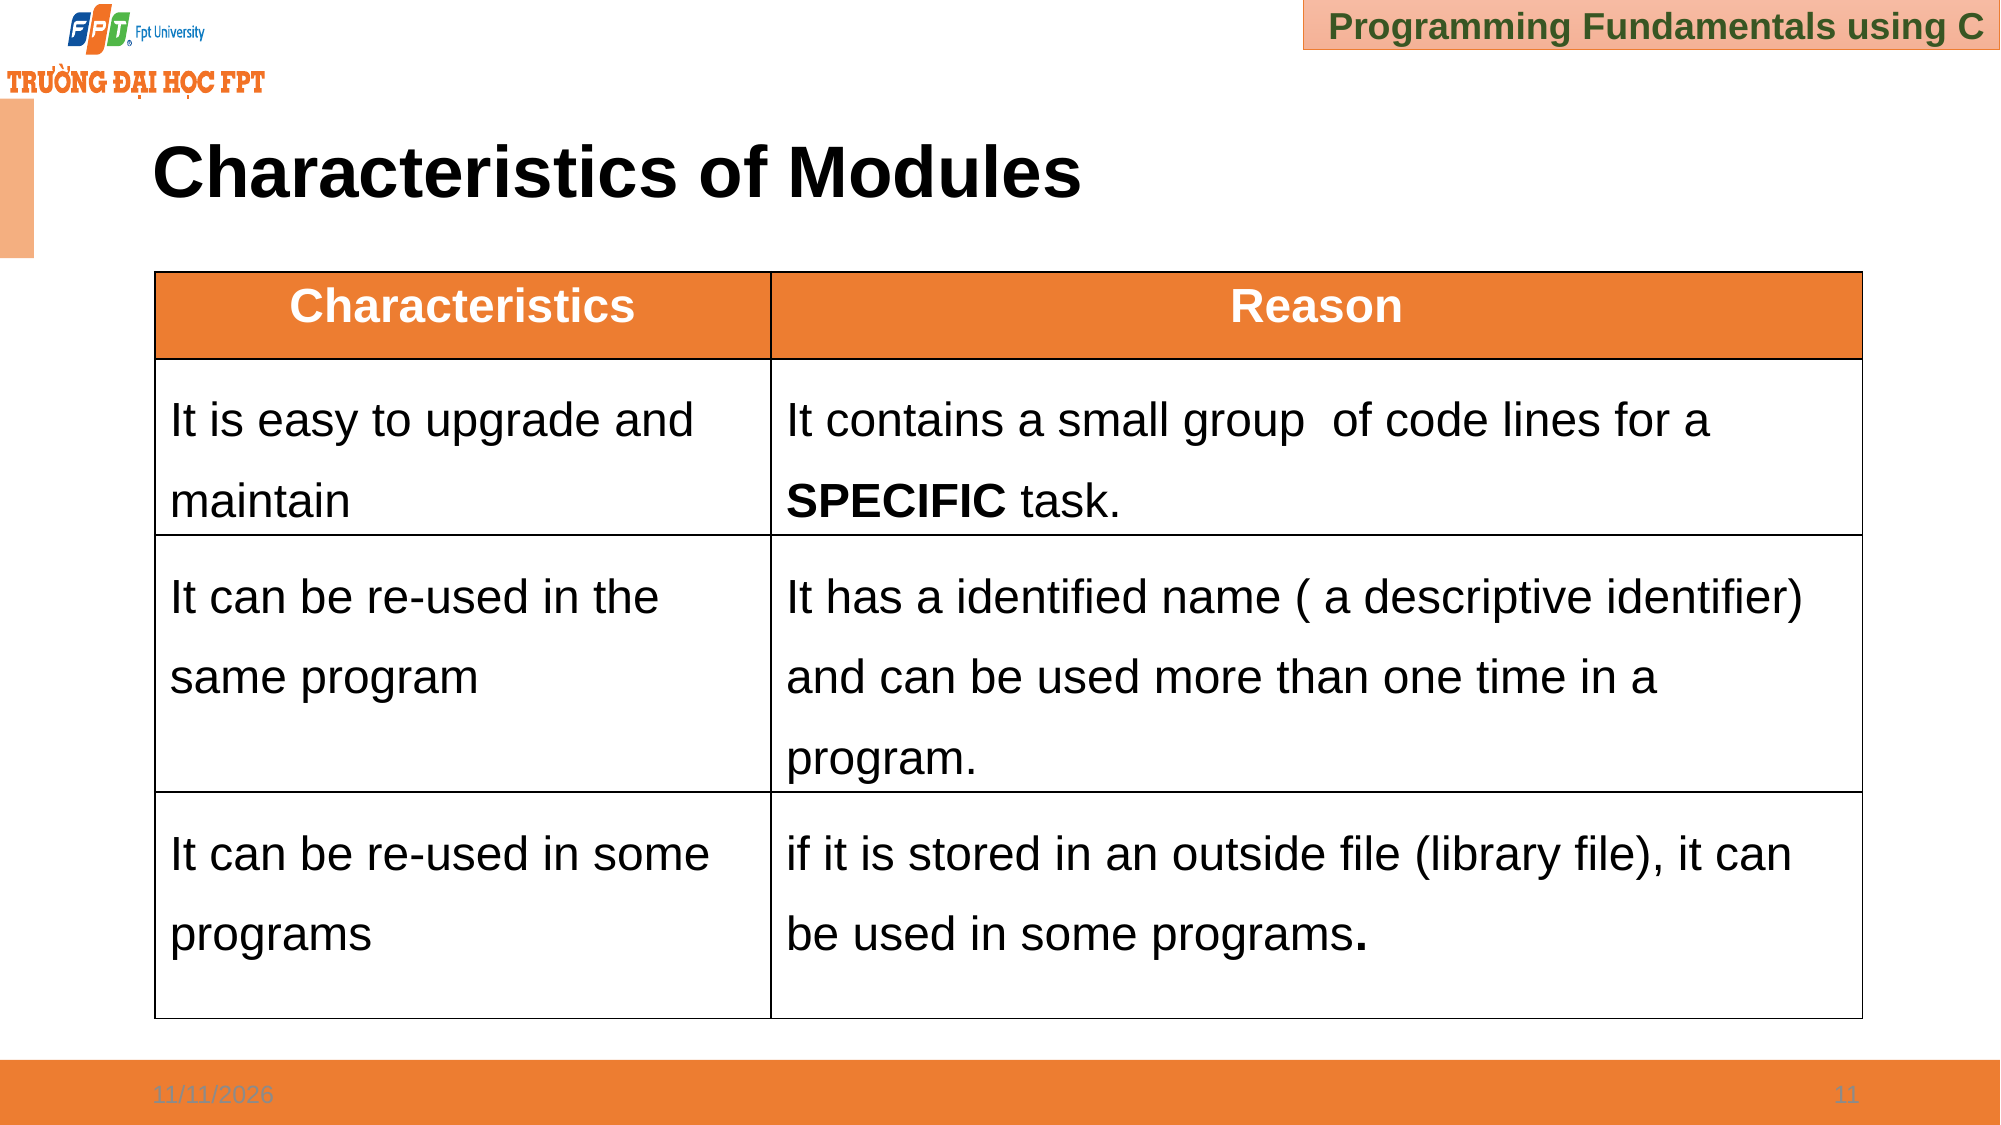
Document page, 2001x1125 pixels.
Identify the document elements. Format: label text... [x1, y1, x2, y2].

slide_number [137, 1063, 588, 1123]
table_cell It can be re-used in the same program [156, 536, 770, 791]
table_header Reason [772, 273, 1862, 358]
table_cell It can be re-used in some programs [156, 793, 770, 1018]
table_cell It has a identified name ( a descriptive identifier) and can be used more than one time in a program. [772, 536, 1862, 791]
table_cell It contains a small group of code lines for a SPECIFIC task. [772, 360, 1862, 534]
slide_number 11 [1424, 1063, 1875, 1123]
table_cell It is easy to upgrade and maintain [156, 360, 770, 534]
table_cell if it is stored in an outside file (library file), it can be used in some programs. [772, 793, 1862, 1018]
title Characteristics of Modules [137, 126, 1863, 222]
table_header Characteristics [156, 273, 770, 358]
